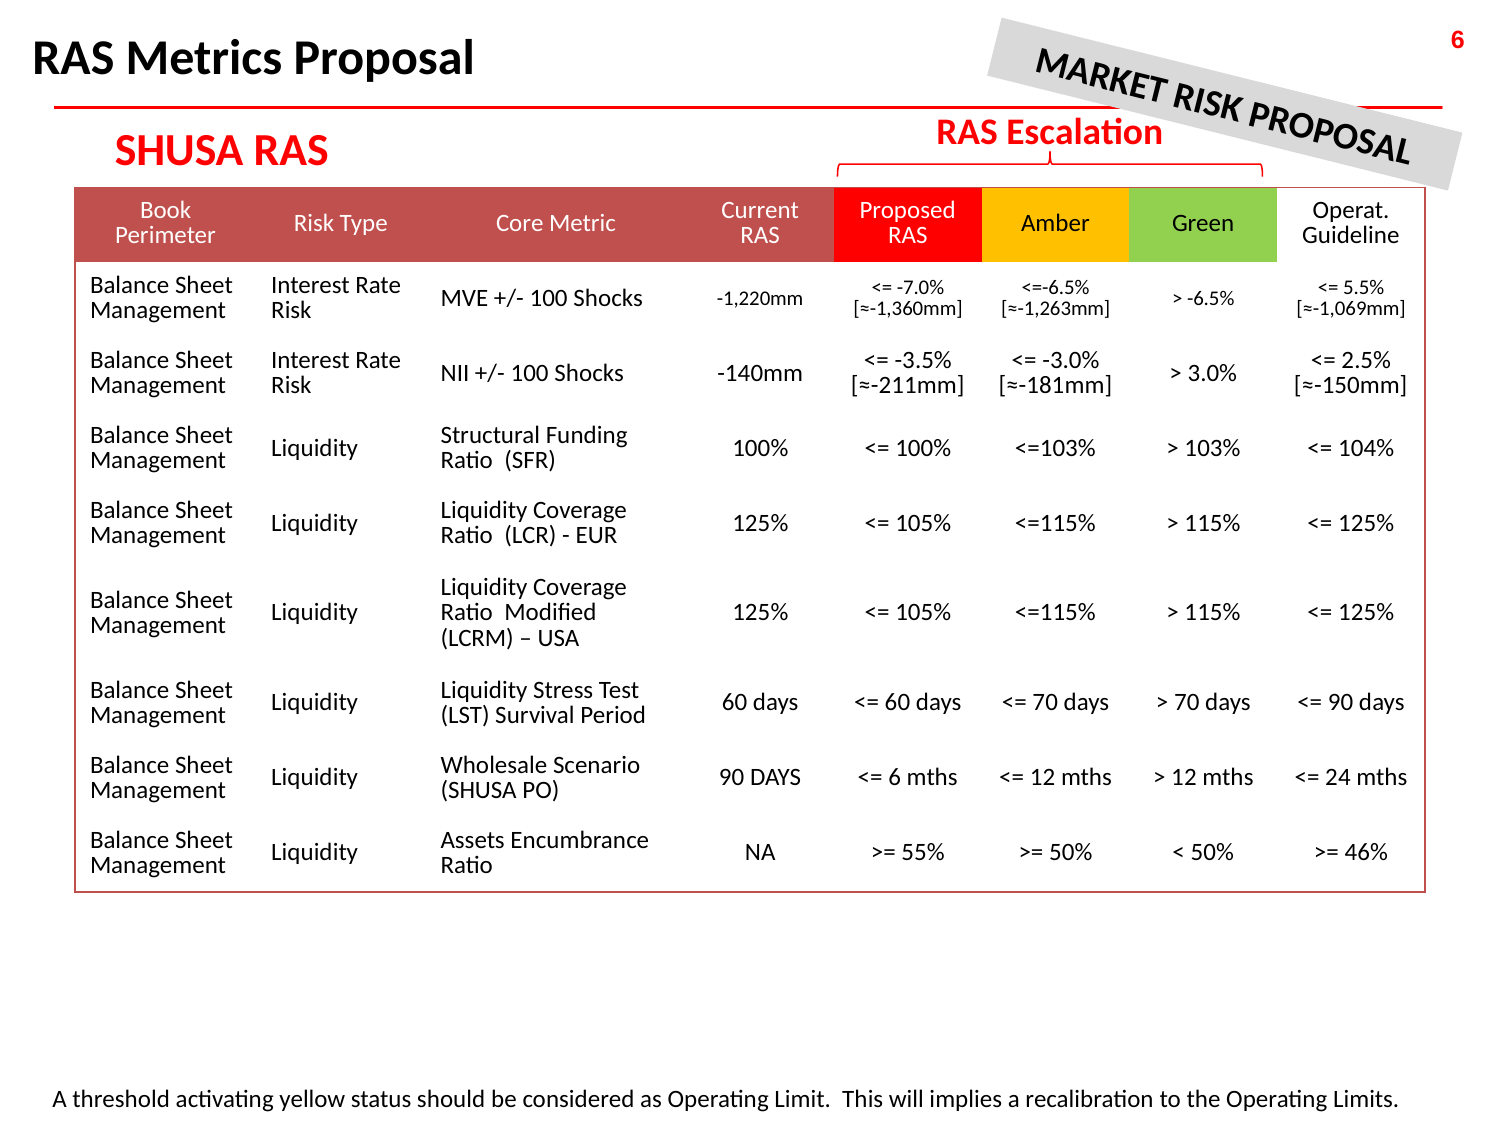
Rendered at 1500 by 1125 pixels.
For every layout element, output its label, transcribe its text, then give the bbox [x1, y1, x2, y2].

table_header Operat. Guideline [1277, 188, 1424, 262]
table_cell <= 70 days [982, 667, 1129, 742]
table_header Proposed RAS [834, 188, 982, 262]
table_cell > 115% [1129, 562, 1277, 667]
table_cell Balance Sheet Management [76, 667, 256, 742]
table_cell <= 105% [834, 487, 982, 562]
table_cell -1,220mm [686, 262, 834, 337]
table_cell 100% [686, 412, 834, 487]
table_cell Liquidity [256, 412, 426, 487]
table_cell >= 55% [834, 817, 982, 891]
table_cell -140mm [686, 337, 834, 412]
table_cell > 115% [1129, 487, 1277, 562]
table_cell Balance Sheet Management [76, 412, 256, 487]
table_cell NA [686, 817, 834, 891]
table_cell <= 125% [1277, 562, 1424, 667]
table_header Green [1129, 188, 1277, 262]
table_cell <= 2.5% [≈-150mm] [1277, 337, 1424, 412]
table_cell 90 DAYS [686, 742, 834, 817]
table_cell <= 90 days [1277, 667, 1424, 742]
table_cell >= 50% [982, 817, 1129, 891]
table_cell Structural Funding Ratio (SFR) [426, 412, 686, 487]
table_cell <= -3.0% [≈-181mm] [982, 337, 1129, 412]
text_box RAS Metrics Proposal [17, 17, 1048, 92]
table_cell Balance Sheet Management [76, 337, 256, 412]
table_cell <= 105% [834, 562, 982, 667]
table_cell < 50% [1129, 817, 1277, 891]
table_header Core Metric [426, 188, 686, 262]
text_box RAS Metrics Proposal [1004, 17, 1328, 92]
table_cell <= 60 days [834, 667, 982, 742]
table_cell Liquidity [256, 487, 426, 562]
table_cell NII +/- 100 Shocks [426, 337, 686, 412]
text_box SHUSA RAS [99, 112, 750, 183]
table_cell <= 24 mths [1277, 742, 1424, 817]
table_cell <= 6 mths [834, 742, 982, 817]
table_cell Liquidity [256, 817, 426, 891]
table_cell Liquidity [256, 742, 426, 817]
table_header Amber [982, 188, 1129, 262]
table_cell <= 125% [1277, 487, 1424, 562]
text_box RAS Escalation [887, 99, 1213, 160]
table_cell Balance Sheet Management [76, 562, 256, 667]
table_cell Balance Sheet Management [76, 262, 256, 337]
table_cell > -6.5% [1129, 262, 1277, 337]
table_cell 125% [686, 562, 834, 667]
table_cell <= -7.0% [≈-1,360mm] [834, 262, 982, 337]
table_cell Balance Sheet Management [76, 742, 256, 817]
table_header Risk Type [256, 188, 426, 262]
table_cell >= 46% [1277, 817, 1424, 891]
table_cell <= -3.5% [≈-211mm] [834, 337, 982, 412]
table_cell > 3.0% [1129, 337, 1277, 412]
text_box MARKET RISK PROPOSAL [987, 17, 1463, 191]
table_cell <= 12 mths [982, 742, 1129, 817]
table_cell <= 104% [1277, 412, 1424, 487]
table_cell Liquidity Coverage Ratio (LCR) - EUR [426, 487, 686, 562]
table_cell Balance Sheet Management [76, 487, 256, 562]
table_cell > 103% [1129, 412, 1277, 487]
table_cell Liquidity [256, 667, 426, 742]
table_cell Liquidity Stress Test (LST) Survival Period [426, 667, 686, 742]
table_cell <=-6.5% [≈-1,263mm] [982, 262, 1129, 337]
text_box A threshold activating yellow status should be considered as Operating Limit. This will implies a recalibration to the Operating Limits. [37, 1074, 1463, 1120]
table_cell <=115% [982, 487, 1129, 562]
table_cell Interest Rate Risk [256, 262, 426, 337]
table_cell 60 days [686, 667, 834, 742]
table_cell <= 5.5% [≈-1,069mm] [1277, 262, 1424, 337]
table_cell Wholesale Scenario (SHUSA PO) [426, 742, 686, 817]
table_cell > 70 days [1129, 667, 1277, 742]
table_cell Liquidity Coverage Ratio Modified (LCRM) – USA [426, 562, 686, 667]
text_box [836, 160, 1264, 177]
table_cell <=115% [982, 562, 1129, 667]
table_header Book Perimeter [76, 188, 256, 262]
table_cell > 12 mths [1129, 742, 1277, 817]
table_cell Liquidity [256, 562, 426, 667]
table_cell MVE +/- 100 Shocks [426, 262, 686, 337]
table_cell Balance Sheet Management [76, 817, 256, 891]
table_cell <=103% [982, 412, 1129, 487]
table_cell Assets Encumbrance Ratio [426, 817, 686, 891]
table_cell Interest Rate Risk [256, 337, 426, 412]
table_header Current RAS [686, 188, 834, 262]
table_cell <= 100% [834, 412, 982, 487]
table_cell 125% [686, 487, 834, 562]
